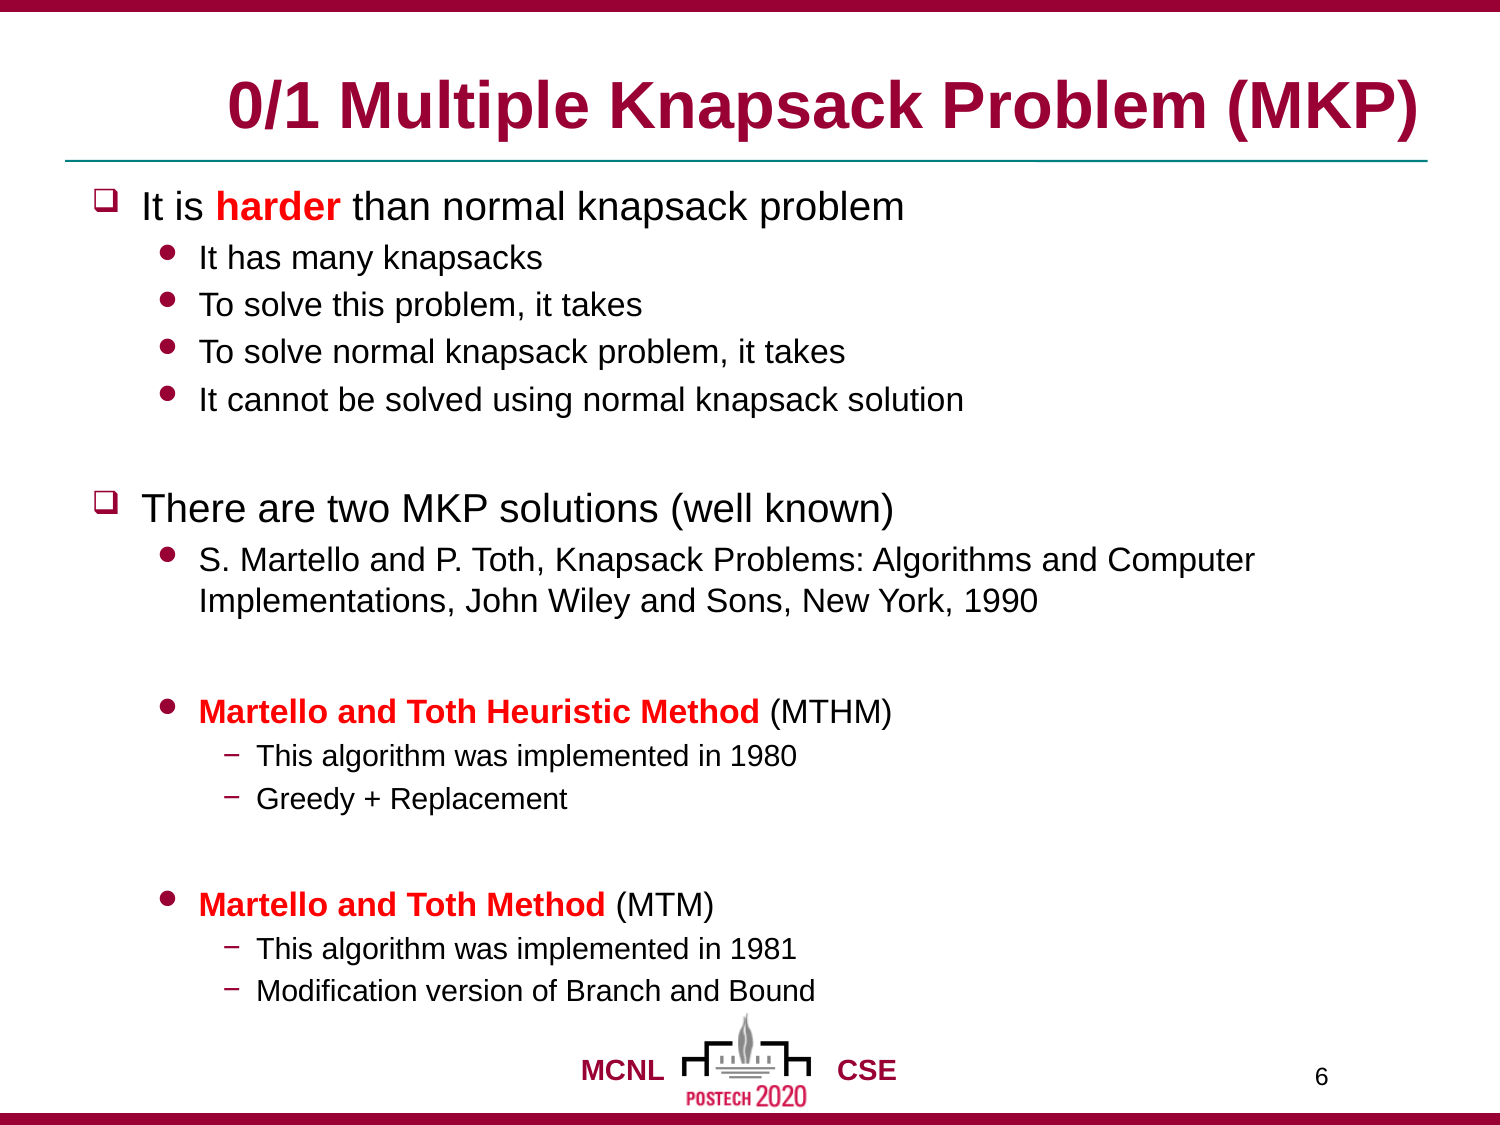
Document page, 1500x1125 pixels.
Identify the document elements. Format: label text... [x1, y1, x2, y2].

slide_number 6 [1299, 1052, 1425, 1113]
picture [672, 1012, 820, 1111]
title 0/1 Multiple Knapsack Problem (MKP) [74, 36, 1436, 150]
